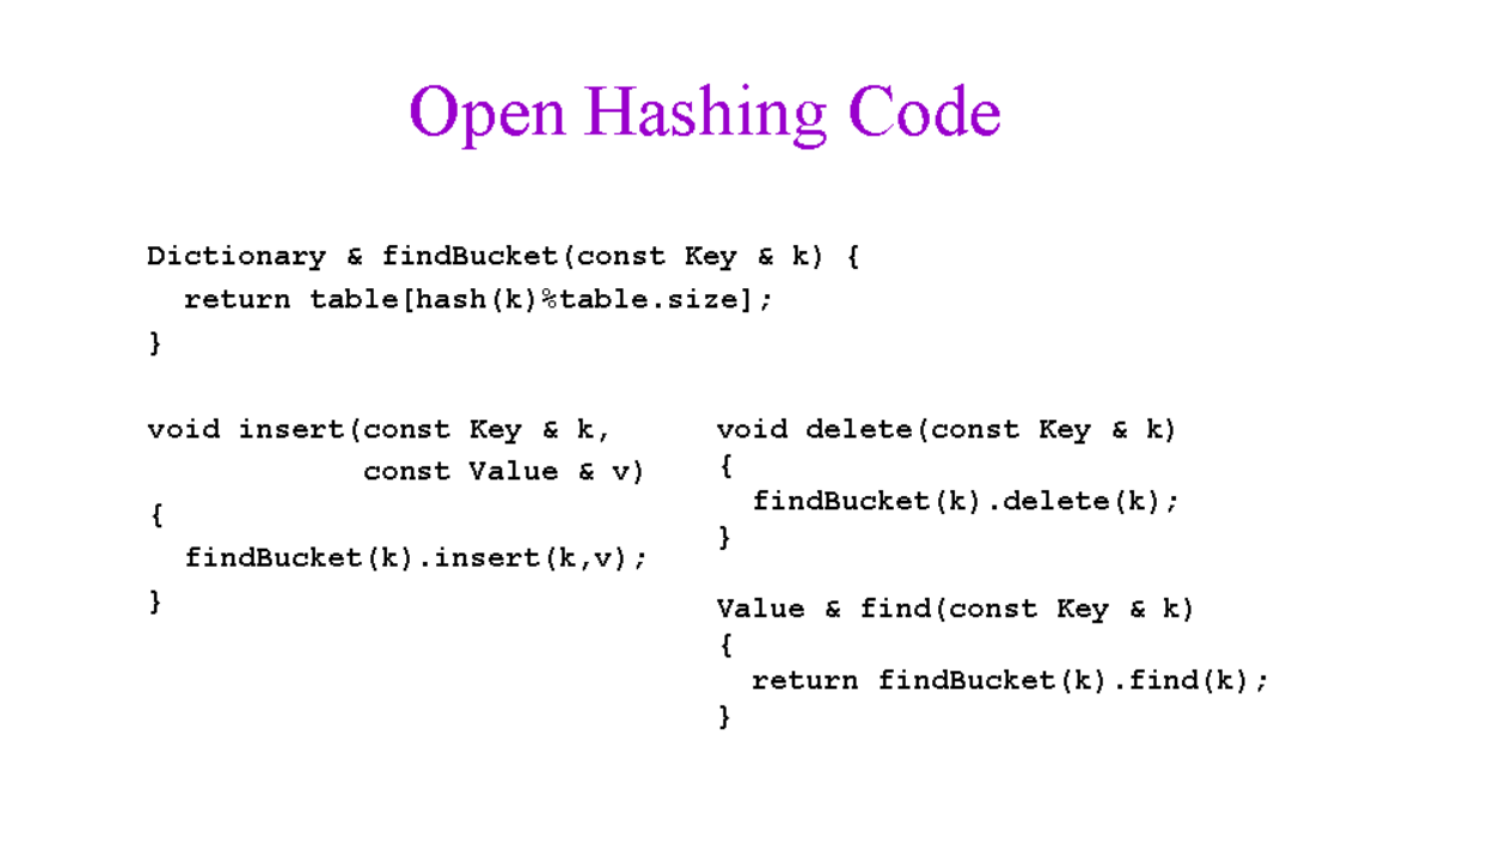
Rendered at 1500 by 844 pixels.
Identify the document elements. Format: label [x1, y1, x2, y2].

picture [68, 24, 1304, 819]
